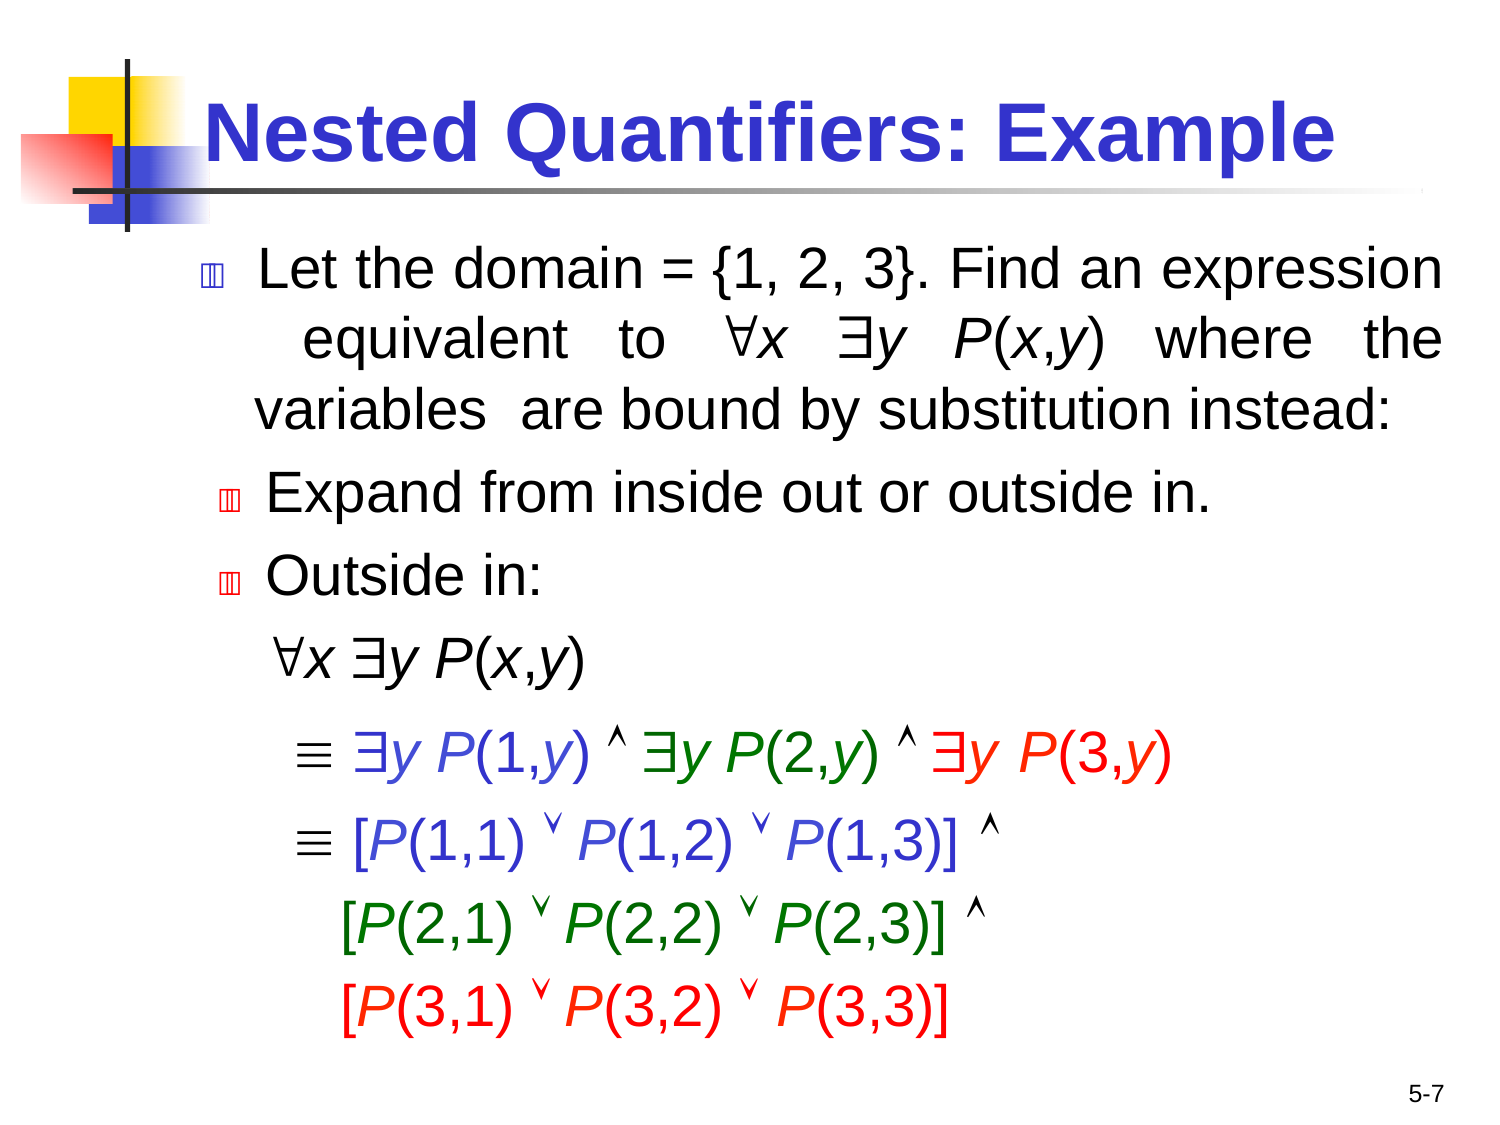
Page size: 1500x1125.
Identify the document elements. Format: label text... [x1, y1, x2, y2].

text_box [20, 58, 1423, 233]
title Nested Quantifiers: Example [14, 75, 1486, 266]
text_box  Let the domain = {1, 2, 3}. Find an expression equivalent to x y P(x,y) where the variables are bound by substitution instead:  Expand from inside out or outside in.  Outside in: x y P(x,y)  y P(1,y)  y P(2,y)  y P(3,y)  [P(1,1)  P(1,2)  P(1,3)]  [P(2,1)  P(2,2)  P(2,3)]  [P(3,1)  P(3,2)  P(3,3)] [196, 266, 1445, 1039]
text_box 5-7 [1406, 1078, 1451, 1125]
